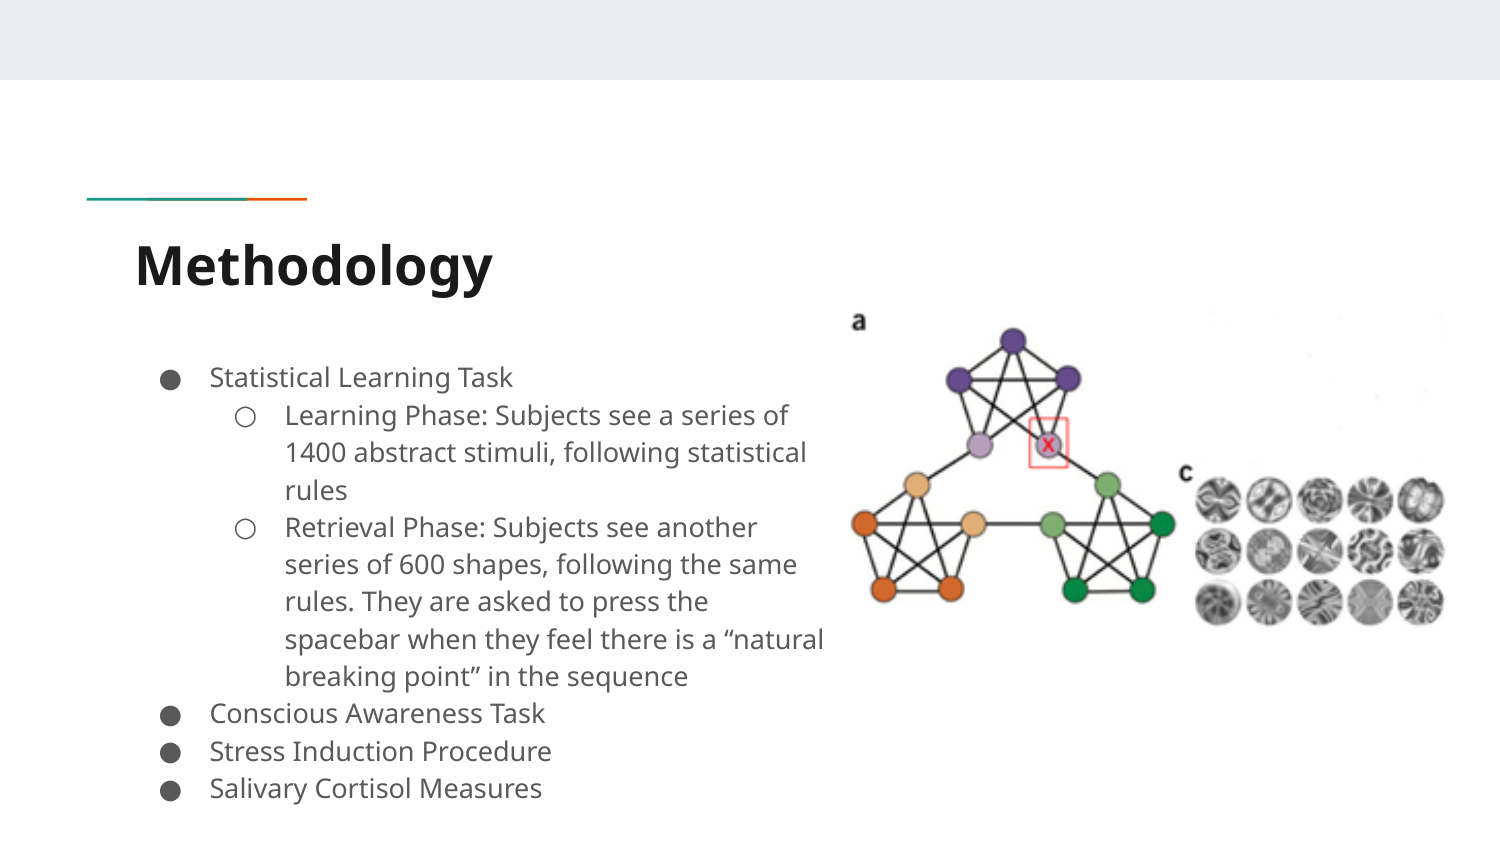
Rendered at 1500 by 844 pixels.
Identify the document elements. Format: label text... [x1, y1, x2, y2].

title Methodology [119, 216, 1381, 305]
list Statistical Learning Task Learning Phase: Subjects see a series of 1400 abstract stimuli, following statistical rules Retrieval Phase: Subjects see another series of 600 shapes, following the same rules. They are asked to press the spacebar when they feel there is a “natural breaking point” in the sequence Conscious Awareness Task Stress Induction Procedure Salivary Cortisol Measures [119, 341, 846, 712]
picture [831, 303, 1464, 646]
